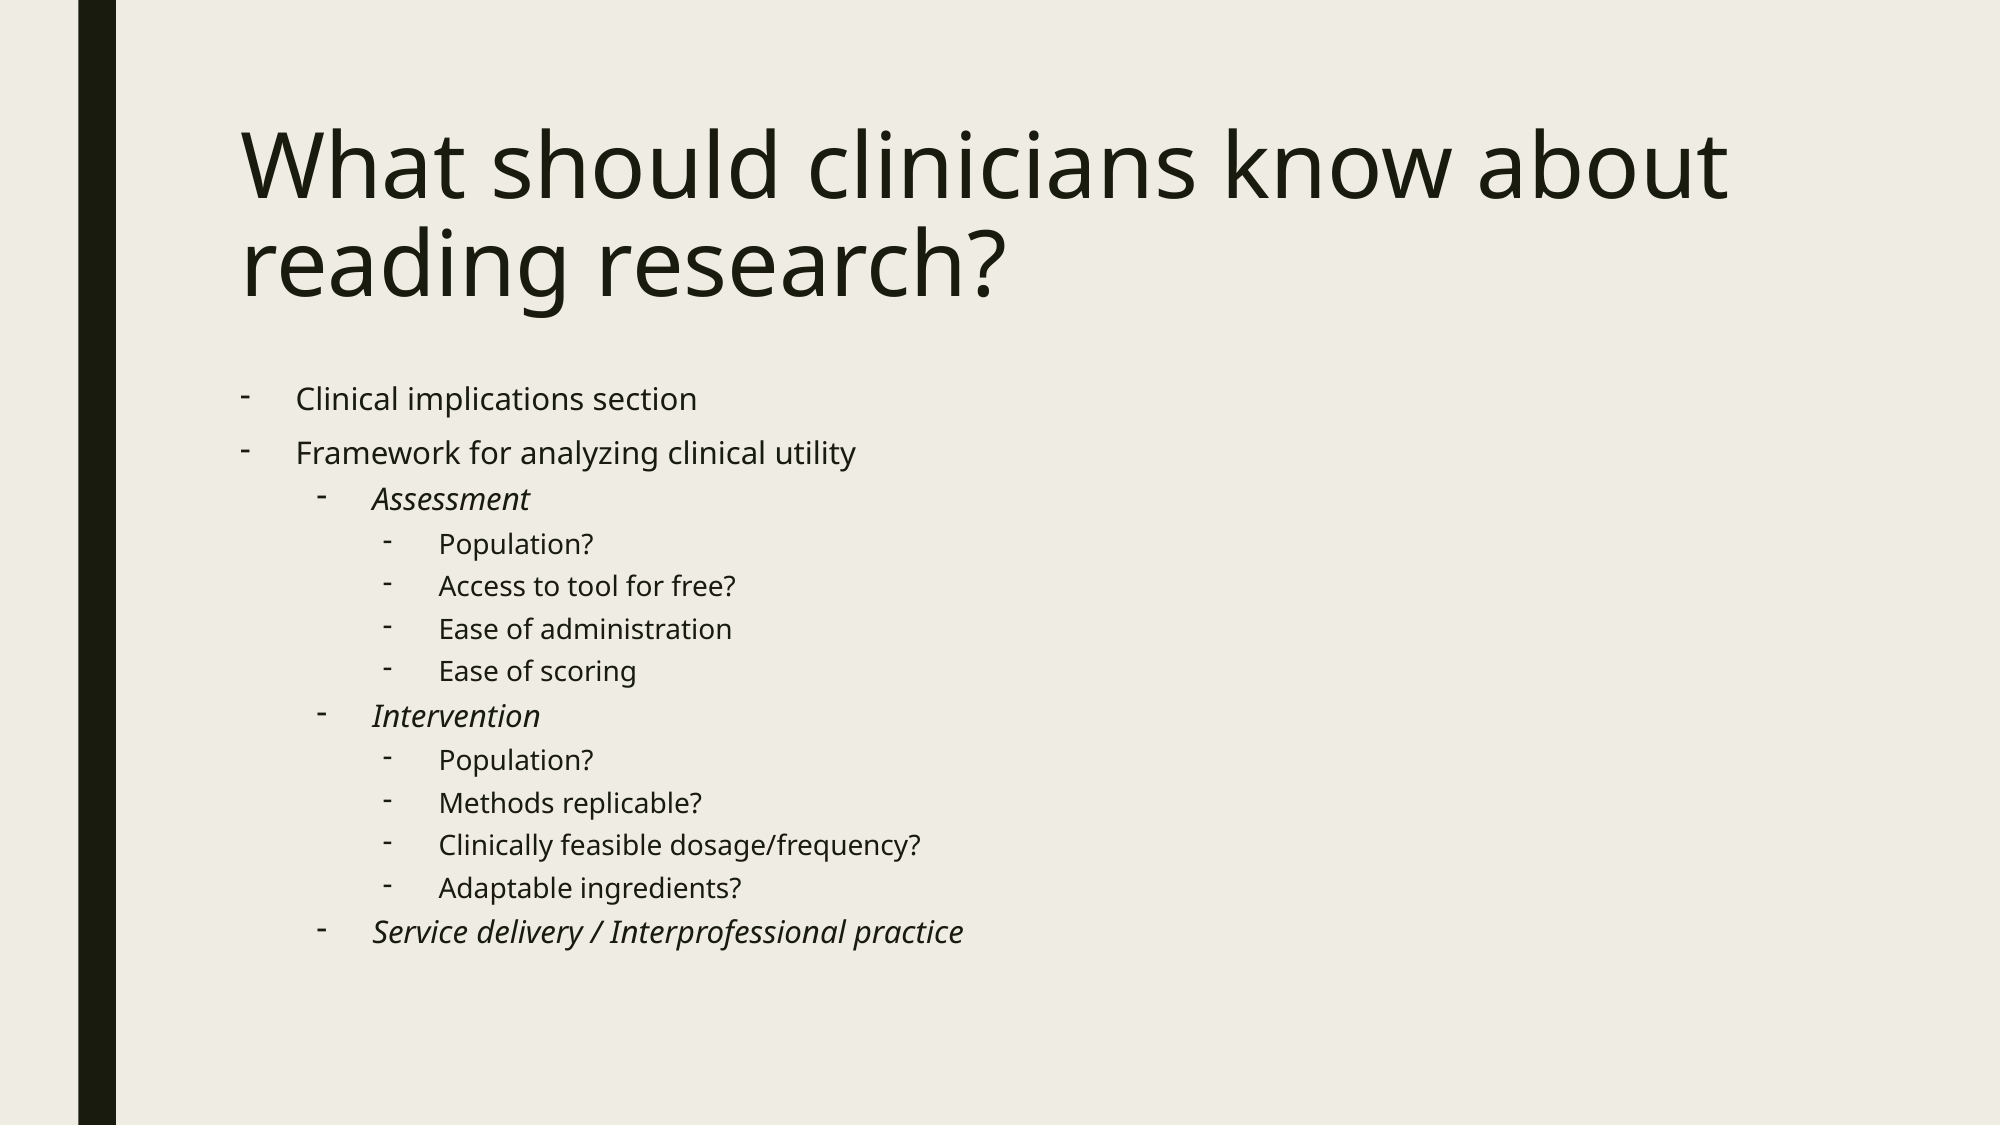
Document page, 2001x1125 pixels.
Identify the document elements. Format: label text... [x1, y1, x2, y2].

list Clinical implications section Framework for analyzing clinical utility Assessment Population? Access to tool for free? Ease of administration Ease of scoring Intervention Population? Methods replicable? Clinically feasible dosage/frequency? Adaptable ingredients? Service delivery / Interprofessional practice [225, 375, 1800, 963]
title What should clinicians know about reading research? [225, 112, 1800, 357]
